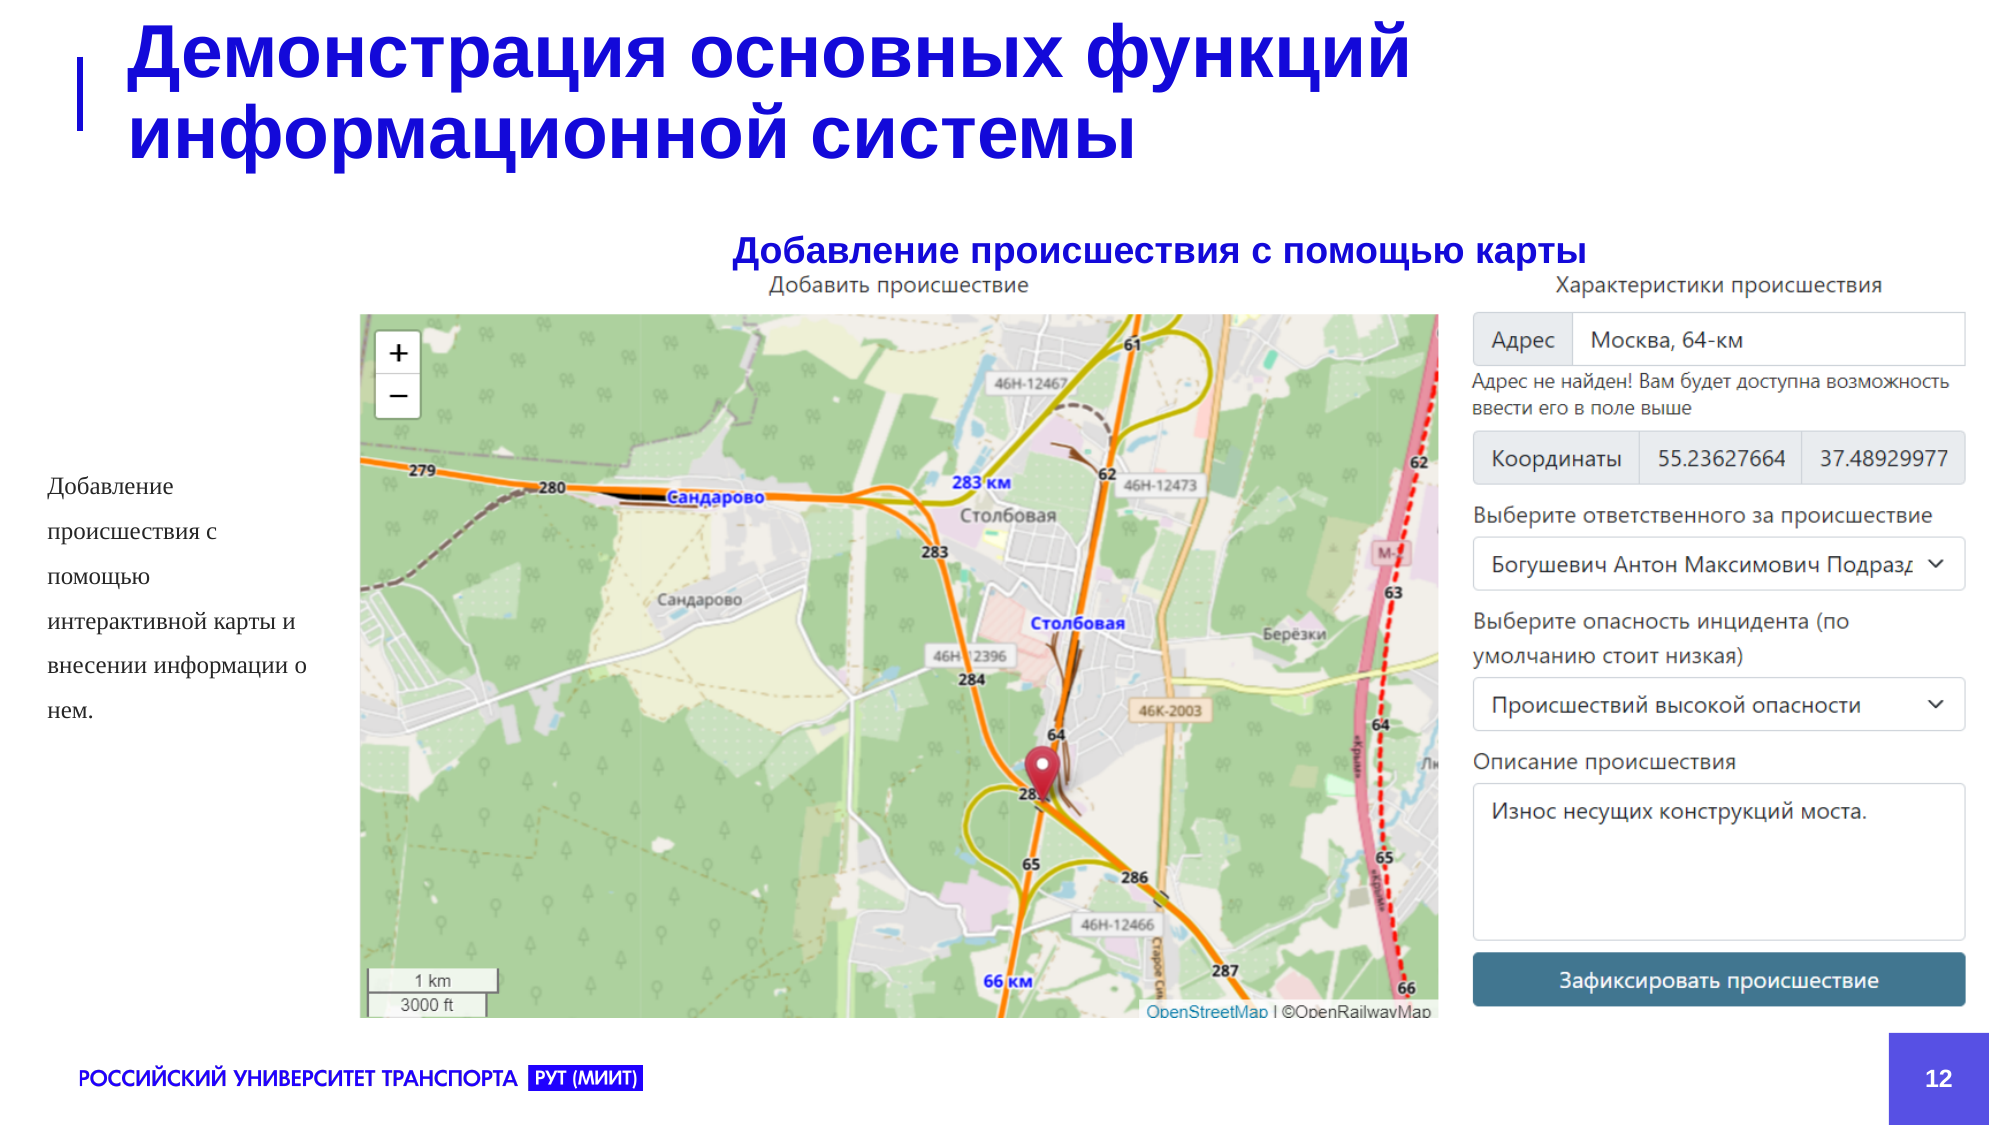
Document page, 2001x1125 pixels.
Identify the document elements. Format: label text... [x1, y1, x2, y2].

text_box Добавление происшествия с помощью интерактивной карты и внесении информации о нем. [32, 447, 324, 643]
slide_number 12 [1888, 1047, 1989, 1108]
title Демонстрация основных функций информационной системы [112, 52, 1783, 136]
text_box Добавление происшествия с помощью карты [717, 219, 1603, 274]
picture [353, 274, 1968, 1019]
